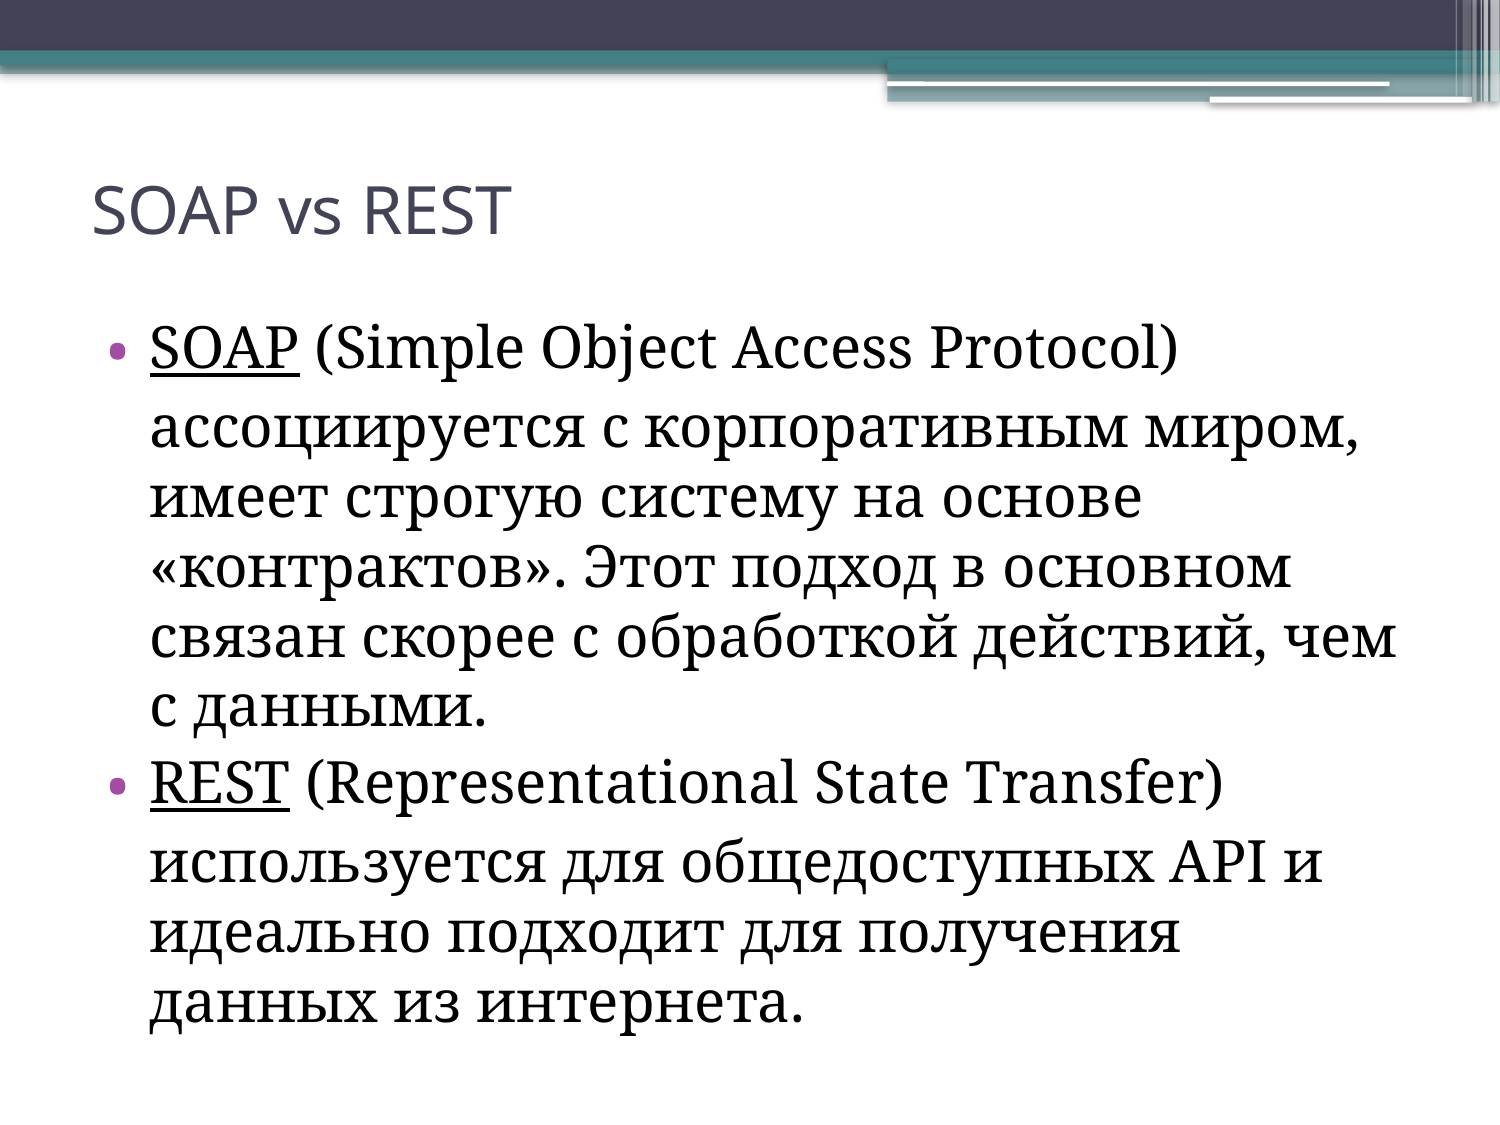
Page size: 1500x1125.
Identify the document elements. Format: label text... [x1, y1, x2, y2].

list SOAP (Simple Object Access Protocol) ассоциируется с корпоративным миром, имеет строгую систему на основе «контрактов». Этот подход в основном связан скорее с обработкой действий, чем с данными. REST (Representational State Transfer) используется для общедоступных API и идеально подходит для получения данных из интернета. [75, 302, 1425, 1079]
title SOAP vs REST [76, 160, 1427, 336]
